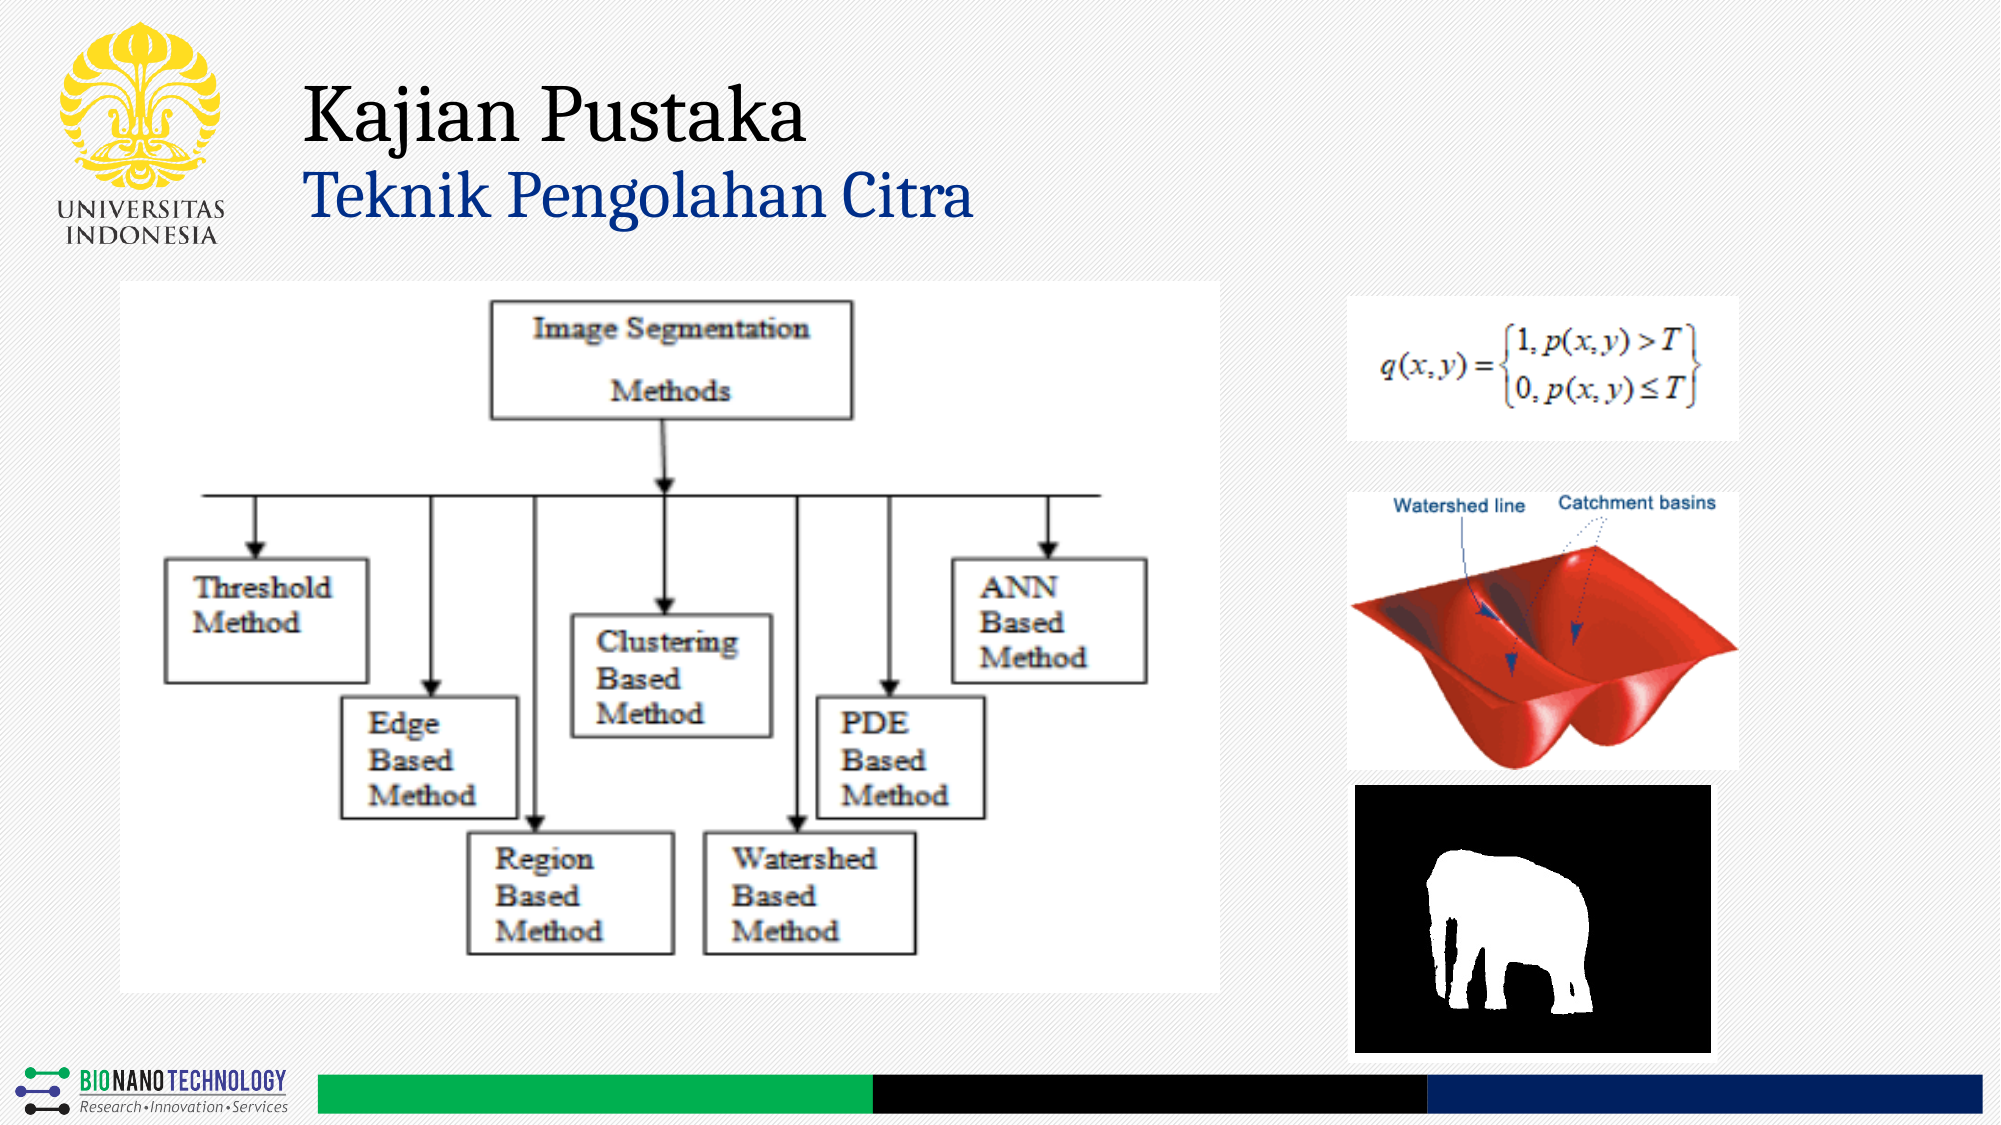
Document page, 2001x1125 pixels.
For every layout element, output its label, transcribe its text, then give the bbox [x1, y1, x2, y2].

picture [120, 280, 1221, 993]
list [1347, 785, 1718, 1063]
picture [55, 21, 224, 244]
title Kajian Pustaka Teknik Pengolahan Citra [287, 62, 1946, 240]
picture [15, 1067, 288, 1115]
picture [1347, 296, 1739, 441]
picture [1347, 492, 1739, 770]
